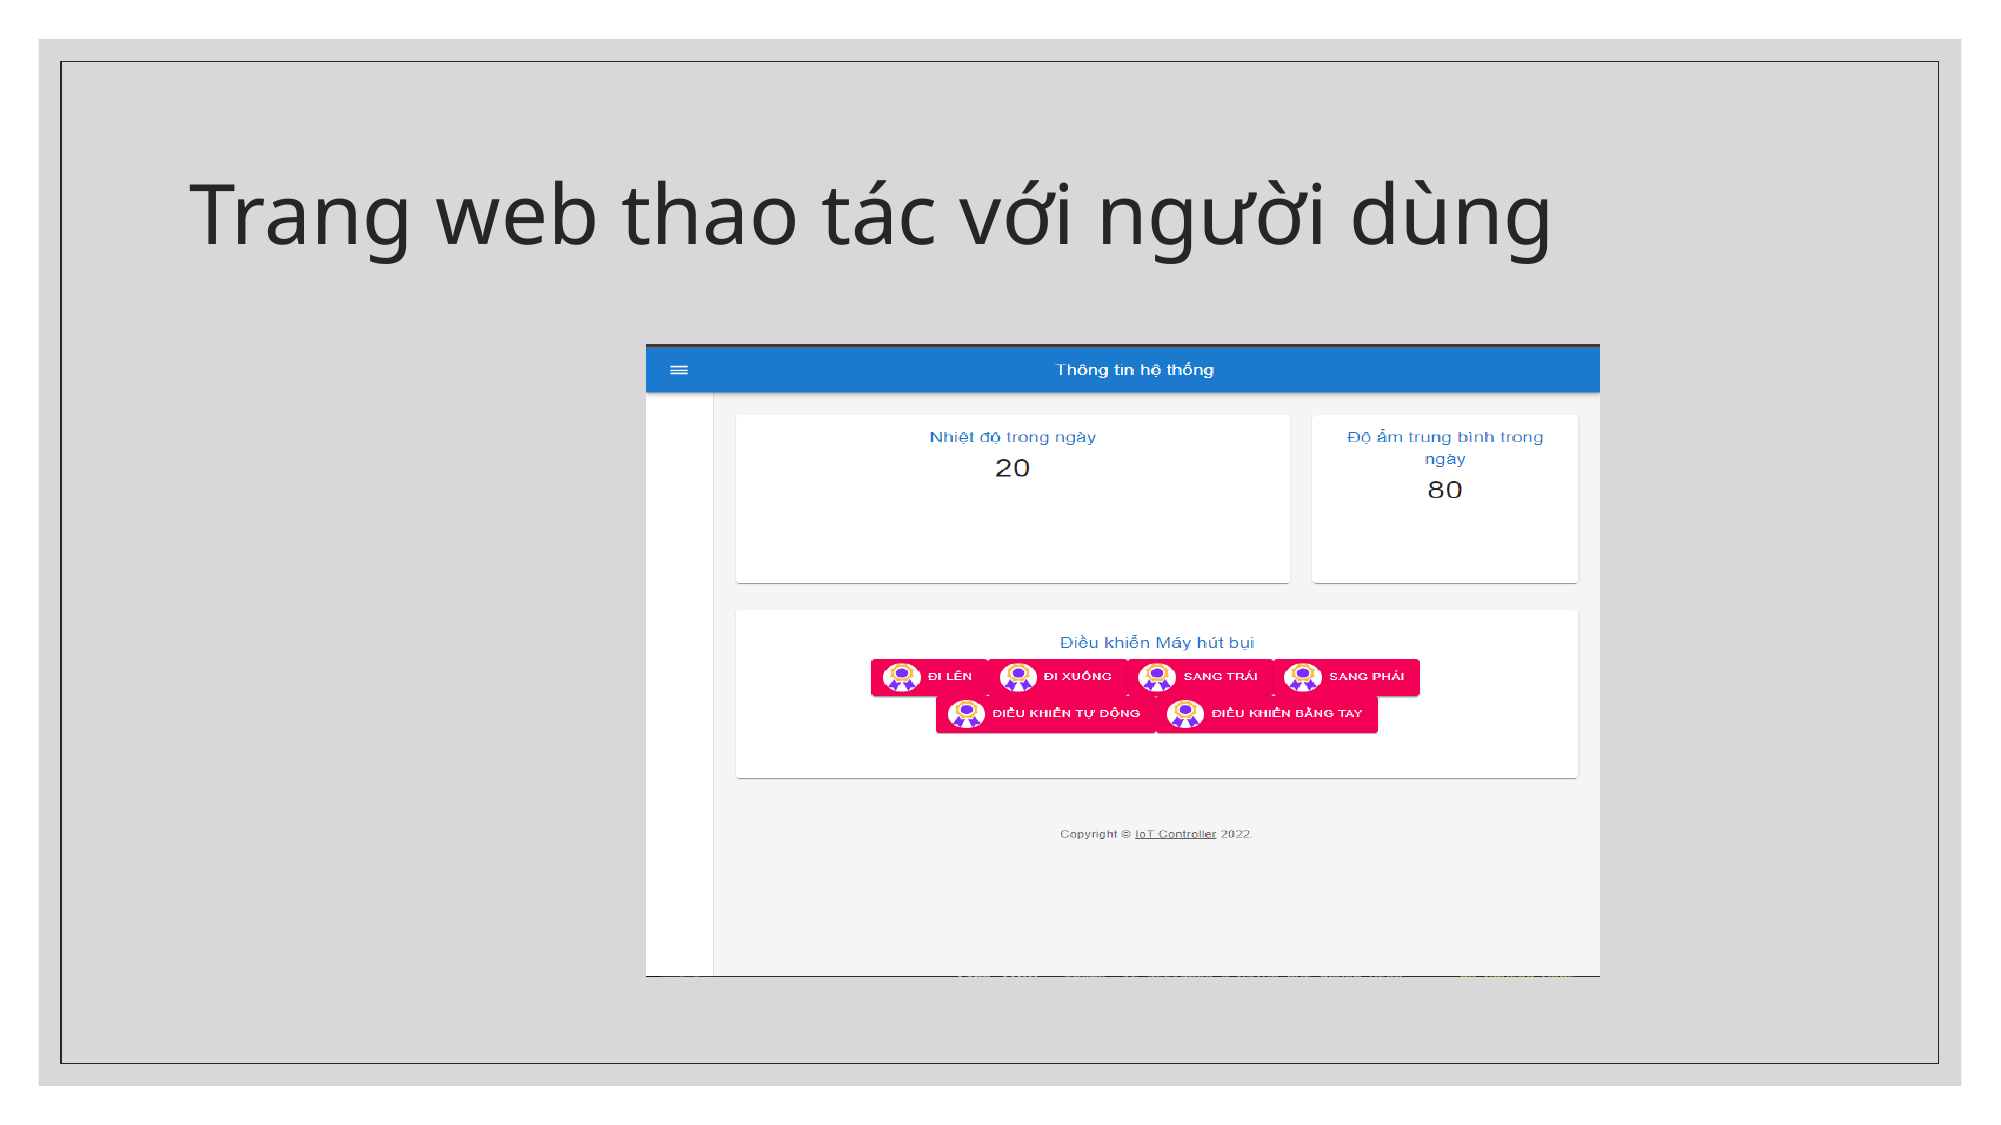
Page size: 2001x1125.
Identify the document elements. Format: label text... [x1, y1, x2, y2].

title Trang web thao tác với người dùng [174, 105, 1825, 331]
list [646, 344, 1600, 977]
